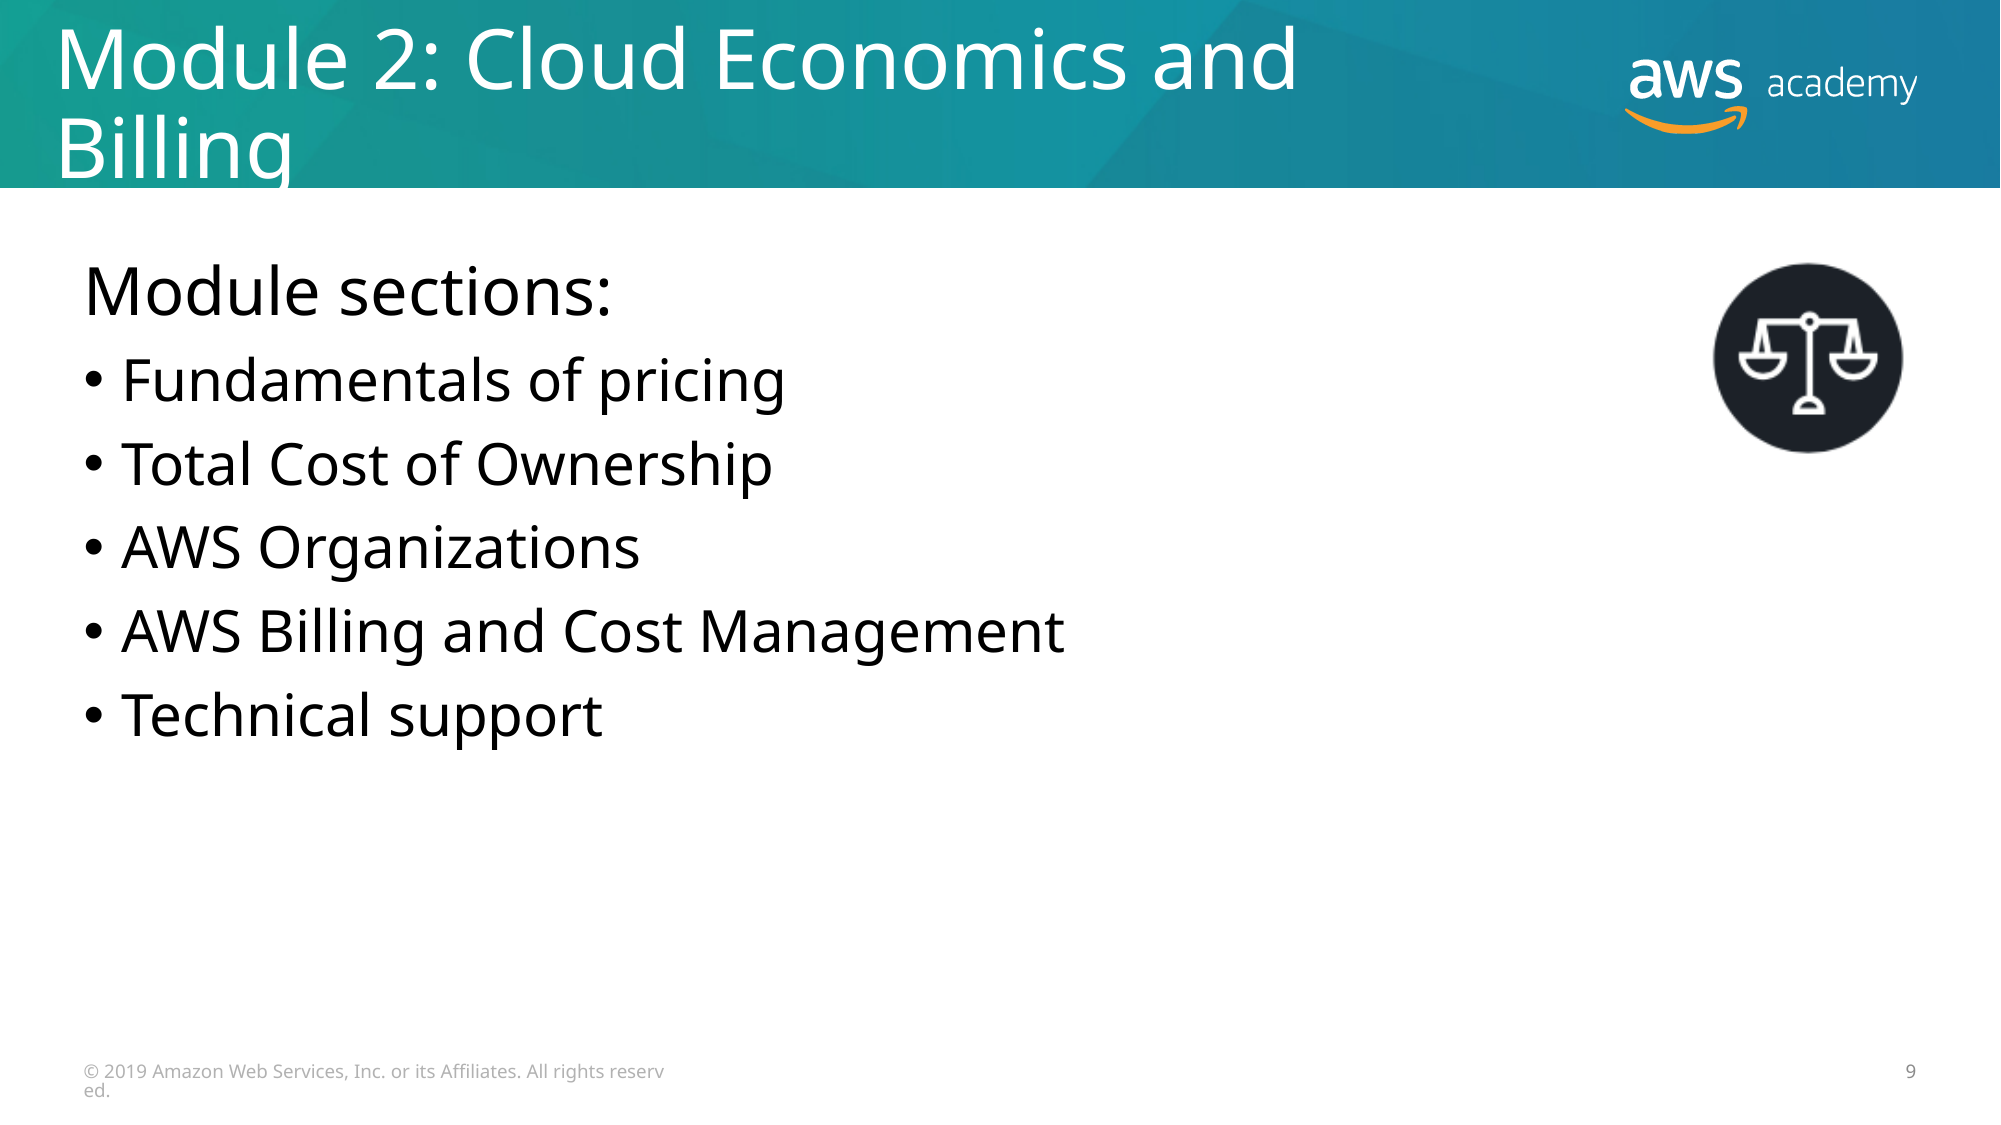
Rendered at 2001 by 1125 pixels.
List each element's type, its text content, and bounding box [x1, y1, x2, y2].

slide_number 9 [1481, 1042, 1932, 1103]
picture [0, 0, 2000, 188]
list Module sections: Fundamentals of pricing Total Cost of Ownership AWS Organizations AWS Billing and Cost Management Technical support [68, 250, 1932, 1014]
footer © 2019 Amazon Web Services, Inc. or its Affiliates. All rights reserved. [68, 1042, 682, 1103]
picture [1694, 254, 1924, 465]
title Module 2: Cloud Economics and Billing [39, 43, 1578, 172]
